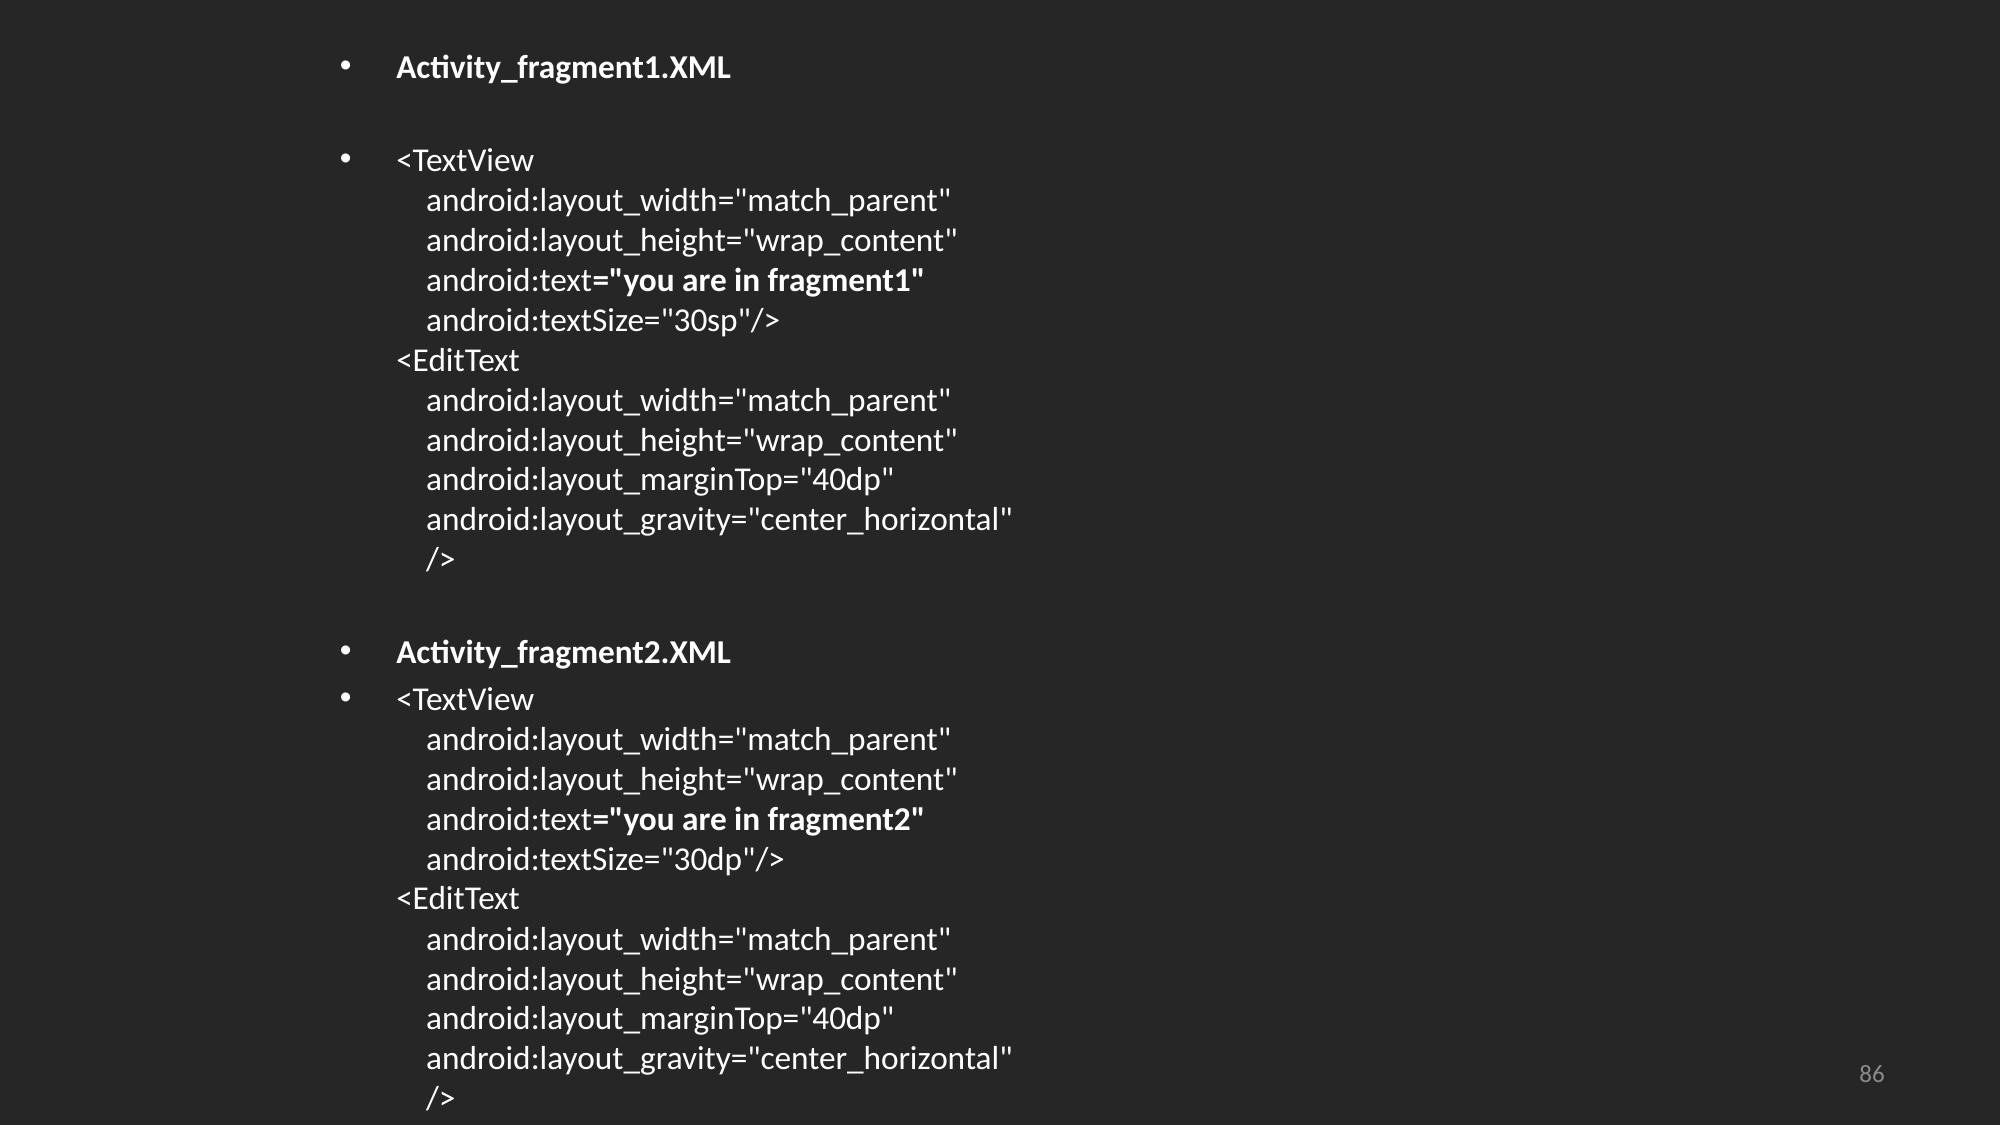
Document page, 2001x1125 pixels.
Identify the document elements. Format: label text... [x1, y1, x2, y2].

slide_number 86 [1433, 1042, 1900, 1103]
list Activity_fragment1.XML <TextView android:layout_width="match_parent" android:layout_height="wrap_content" android:text="you are in fragment1" android:textSize="30sp"/> <EditText android:layout_width="match_parent" android:layout_height="wrap_content" android:layout_marginTop="40dp" android:layout_gravity="center_horizontal" /> Activity_fragment2.XML <TextView android:layout_width="match_parent" android:layout_height="wrap_content" android:text="you are in fragment2" android:textSize="30dp"/> <EditText android:layout_width="match_parent" android:layout_height="wrap_content" android:layout_marginTop="40dp" android:layout_gravity="center_horizontal" /> [324, 37, 1675, 1005]
